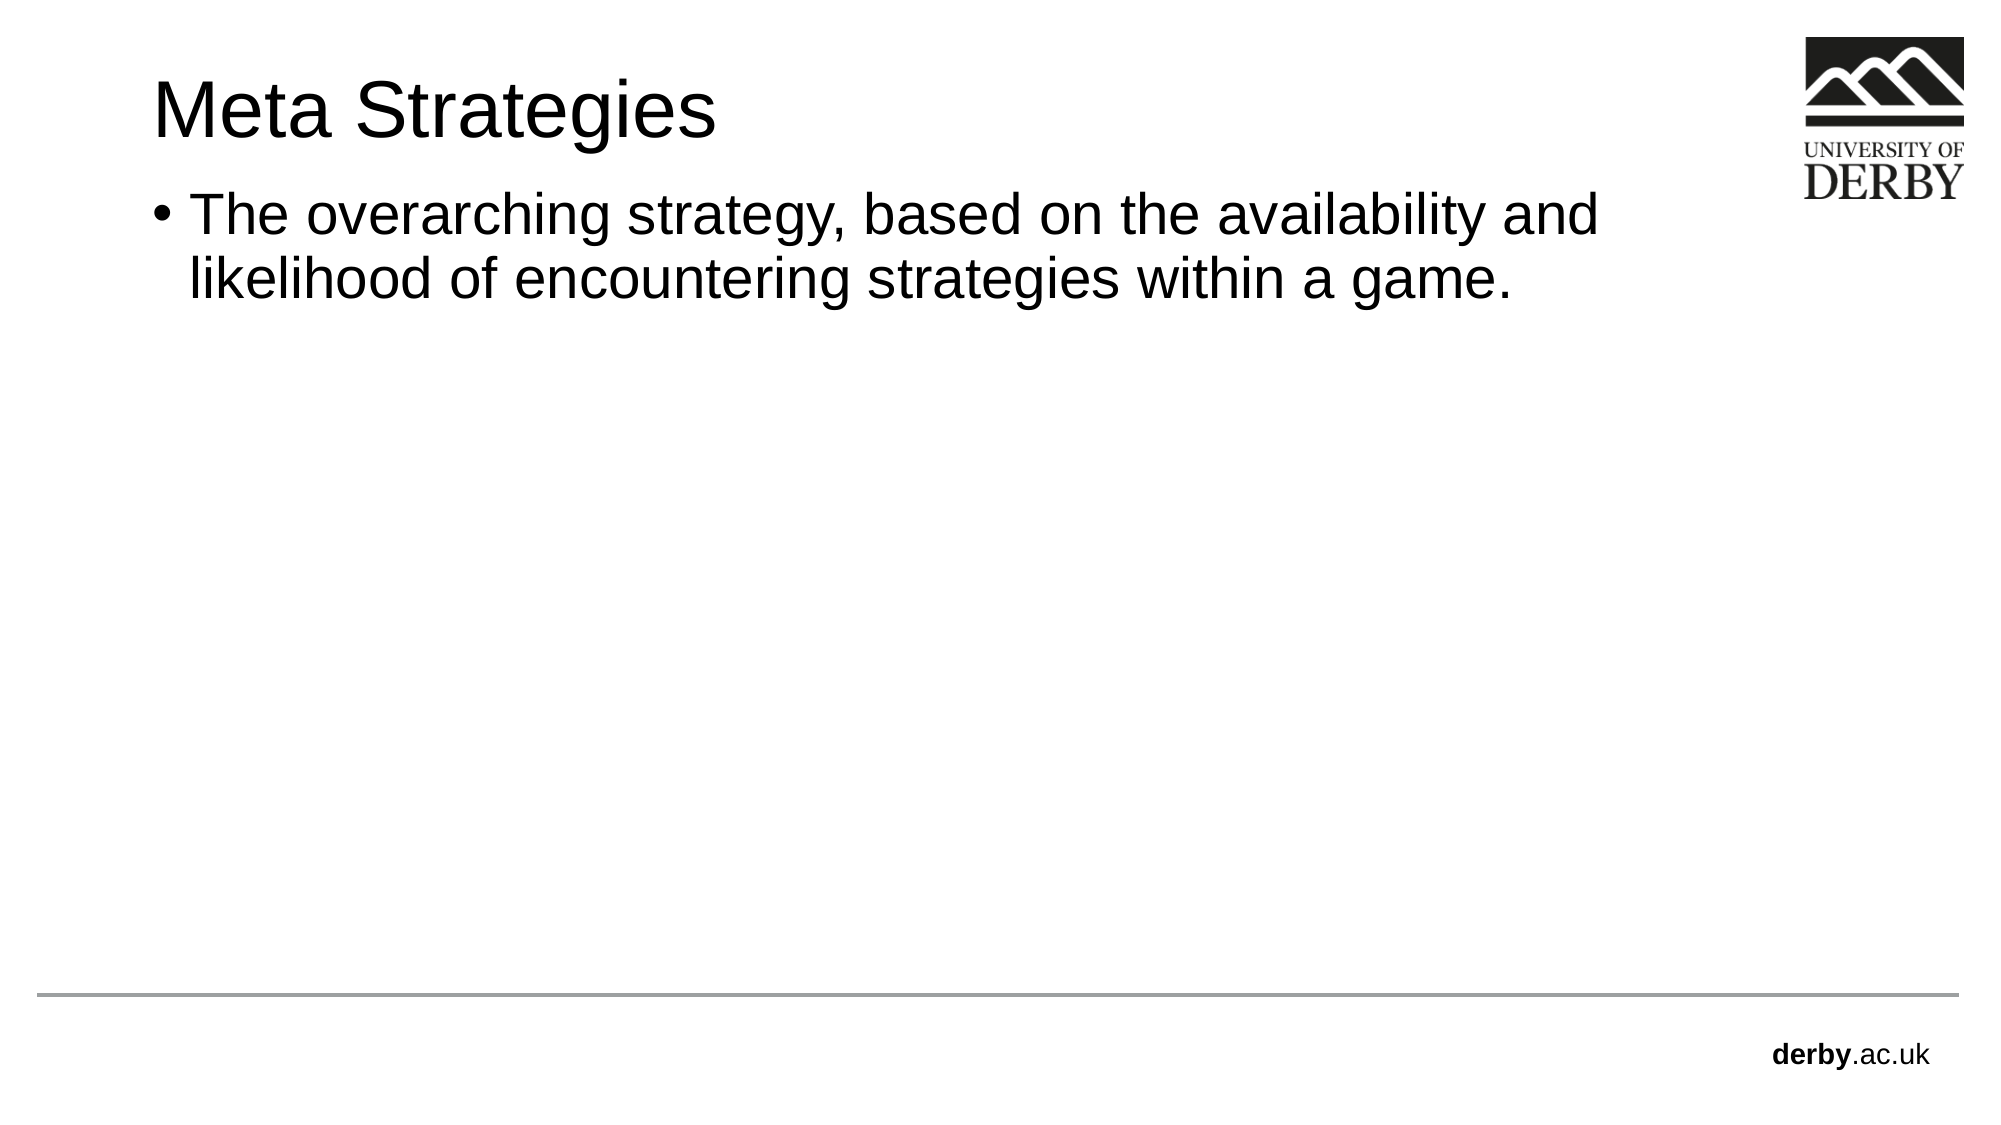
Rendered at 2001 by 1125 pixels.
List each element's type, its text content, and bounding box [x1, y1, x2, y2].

title Meta Strategies [137, 59, 1791, 163]
list The overarching strategy, based on the availability and likelihood of encountering strategies within a game. [137, 177, 1791, 985]
picture [1804, 37, 1964, 199]
